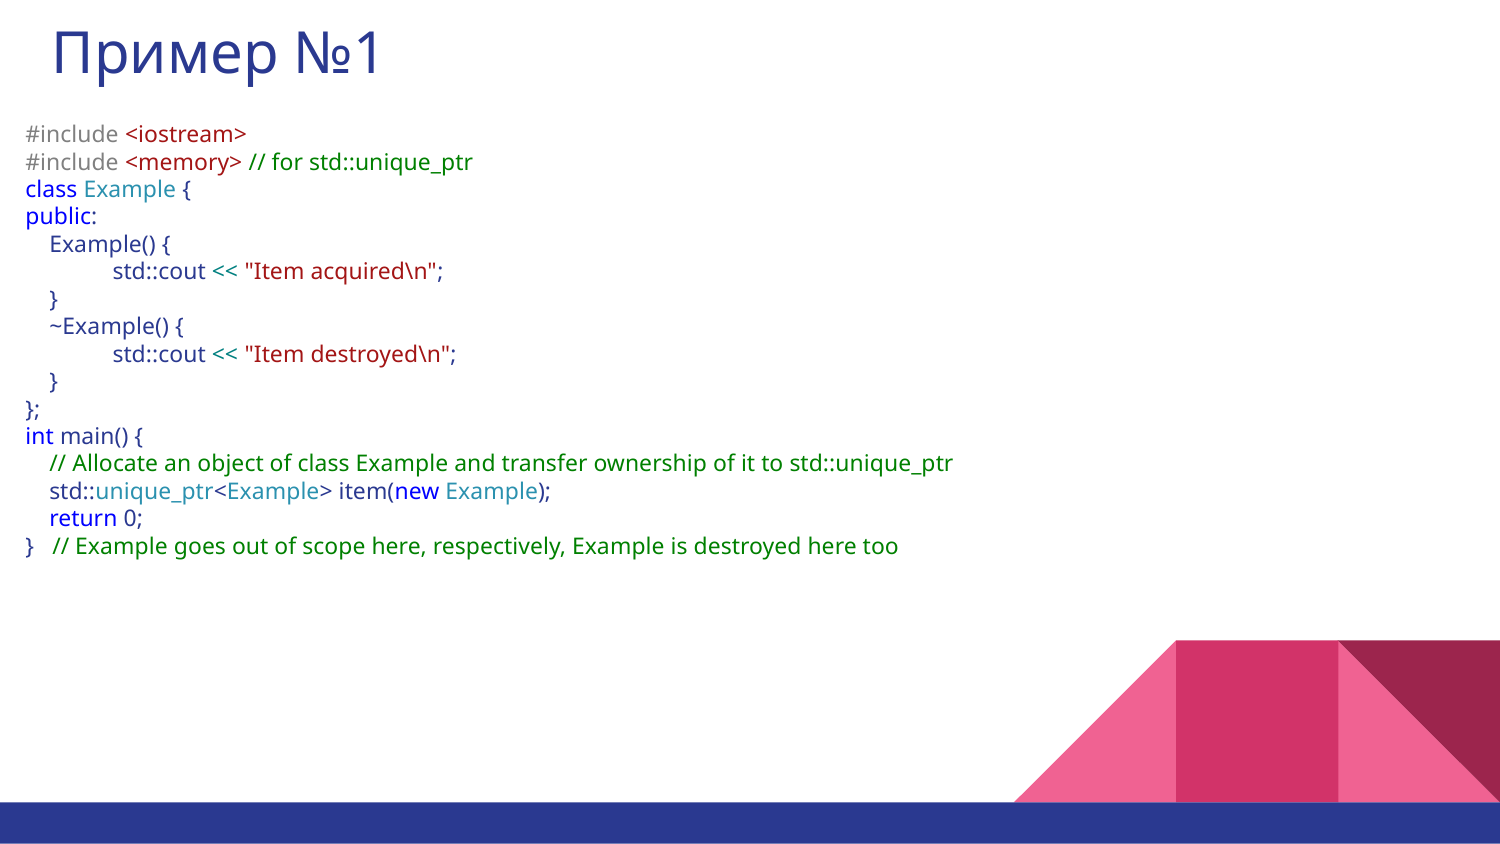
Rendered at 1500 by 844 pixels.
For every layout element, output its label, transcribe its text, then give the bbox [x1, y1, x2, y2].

title Пример №1 [36, 0, 1435, 100]
text_box #include <iostream> #include <memory> // for std::unique_ptr class Example { public: Example() { std::cout << "Item acquired\n"; } ~Example() { std::cout << "Item destroyed\n"; } }; int main() { // Allocate an object of class Example and transfer ownership of it to std::unique_ptr std::unique_ptr<Example> item(new Example); return 0; } // Example goes out of scope here, respectively, Example is destroyed here too [10, 104, 1300, 574]
